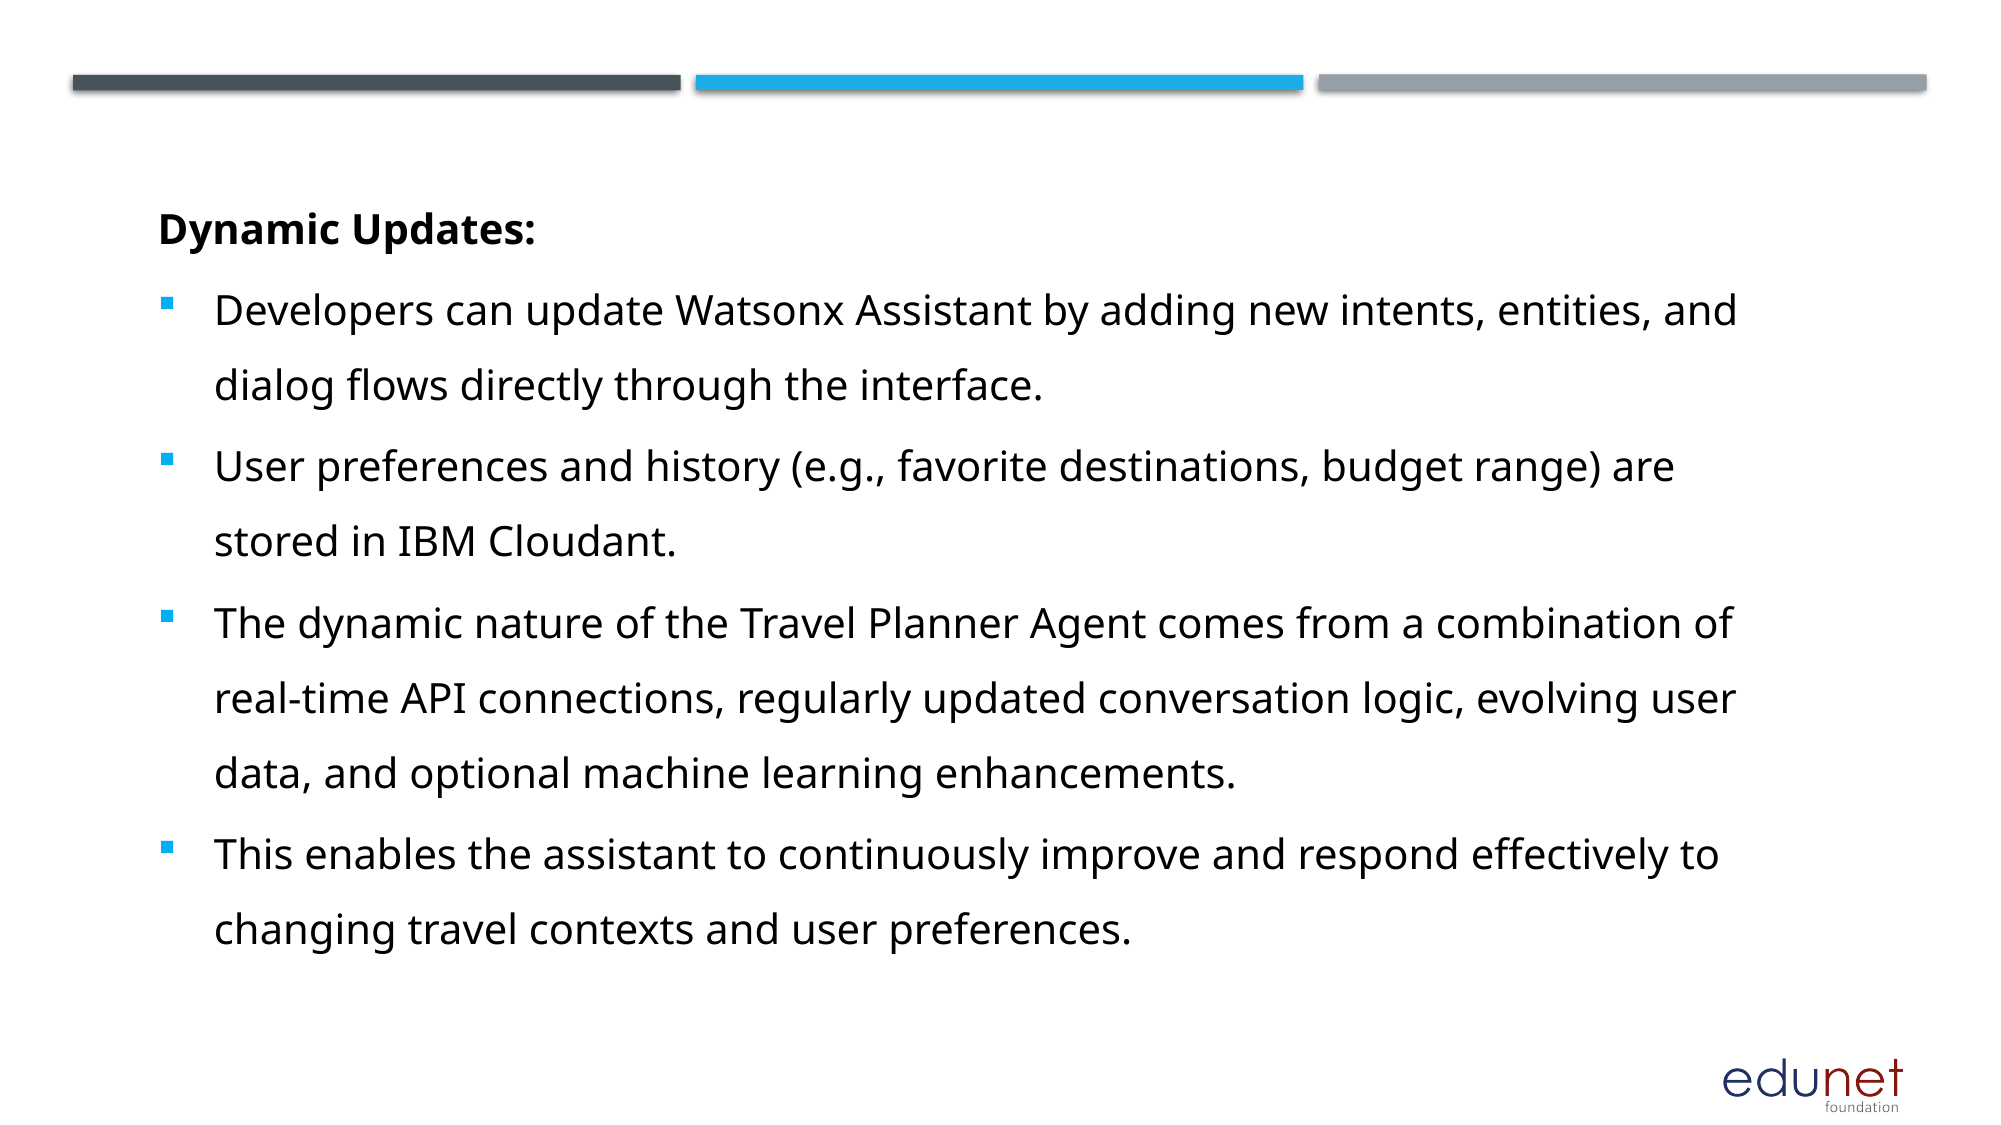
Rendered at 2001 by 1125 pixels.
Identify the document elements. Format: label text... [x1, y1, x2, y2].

picture [1719, 1056, 1905, 1116]
text_box Dynamic Updates: Developers can update Watsonx Assistant by adding new intents, entities, and dialog flows directly through the interface. User preferences and history (e.g., favorite destinations, budget range) are stored in IBM Cloudant. The dynamic nature of the Travel Planner Agent comes from a combination of real-time API connections, regularly updated conversation logic, evolving user data, and optional machine learning enhancements. This enables the assistant to continuously improve and respond effectively to changing travel contexts and user preferences. [142, 170, 1826, 1017]
